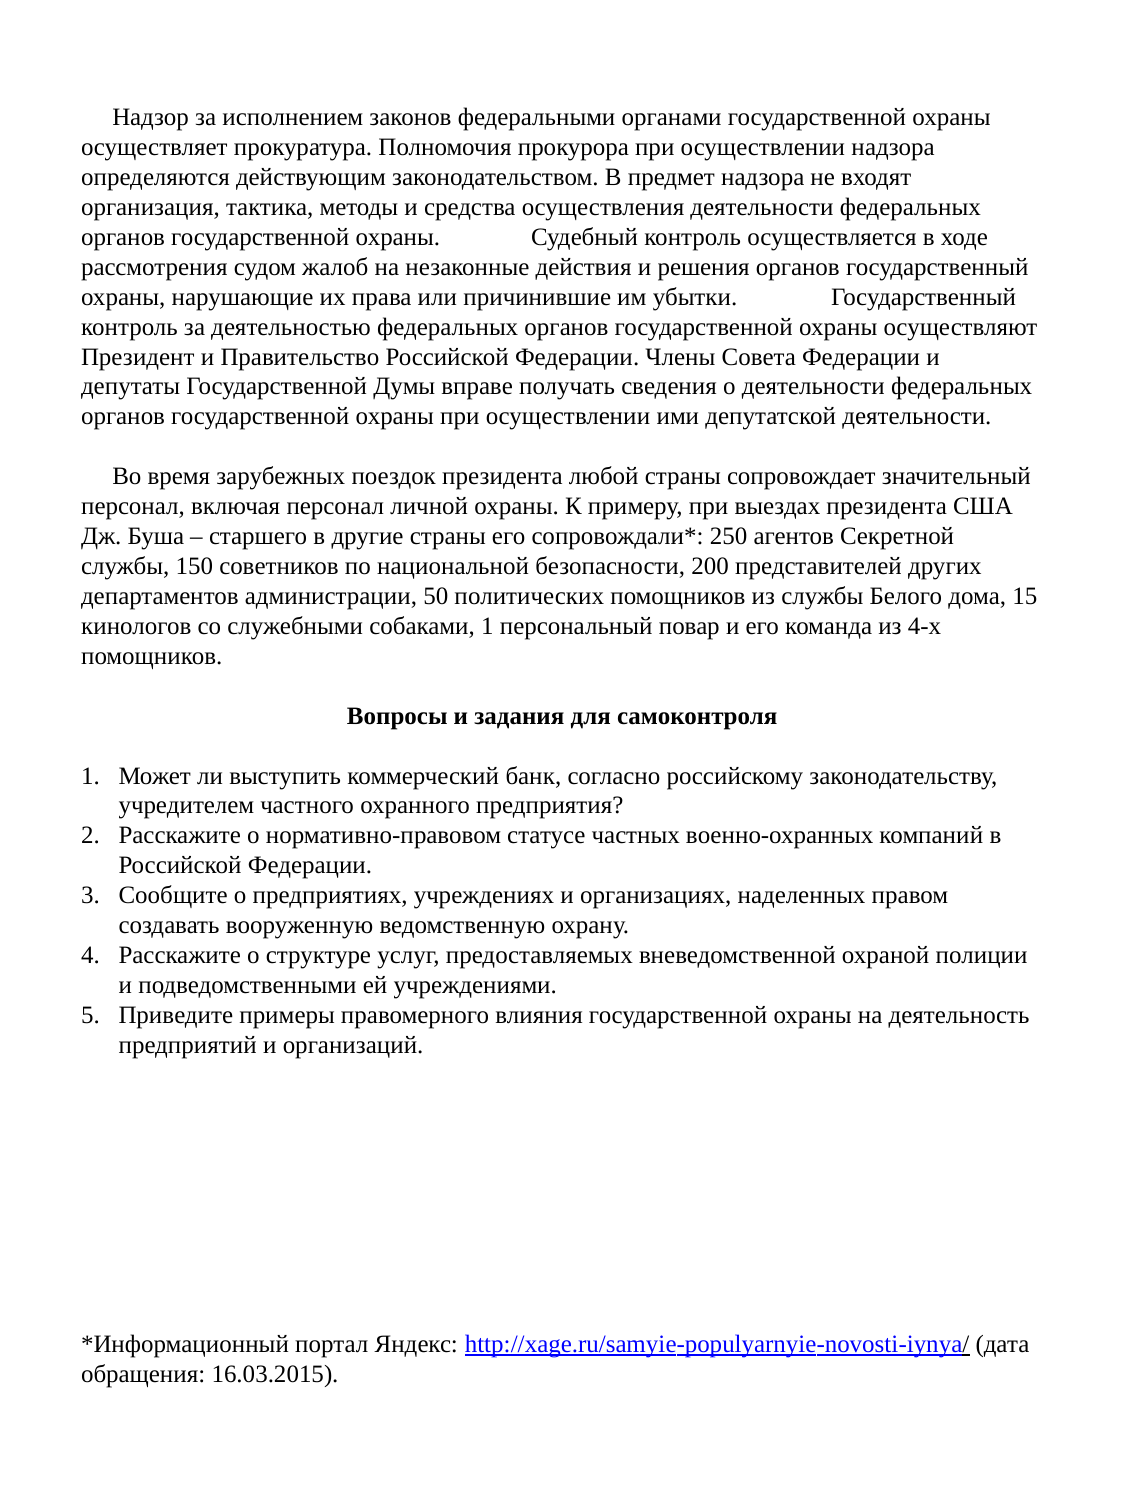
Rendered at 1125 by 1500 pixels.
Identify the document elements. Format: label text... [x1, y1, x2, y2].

text_box Надзор за исполнением законов федеральными органами государственной охраны осуществляет прокуратура. Полномочия прокурора при осуществлении надзора определяются действующим законодательством. В предмет надзора не входят организация, тактика, методы и средства осуществления деятельности федеральных органов государственной охраны. Судебный контроль осуществляется в ходе рассмотрения судом жалоб на незаконные действия и решения органов государственный охраны, нарушающие их права или причинившие им убытки. Государственный контроль за деятельностью федеральных органов государственной охраны осуществляют Президент и Правительство Российской Федерации. Члены Совета Федерации и депутаты Государственной Думы вправе получать сведения о деятельности федеральных органов государственной охраны при осуществлении ими депутатской деятельности. Во время зарубежных поездок президента любой страны сопровождает значительный персонал, включая персонал личной охраны. К примеру, при выездах президента США Дж. Буша – старшего в другие страны его сопровождали*: 250 агентов Секретной службы, 150 советников по национальной безопасности, 200 представителей других департаментов администрации, 50 политических помощников из службы Белого дома, 15 кинологов со служебными собаками, 1 персональный повар и его команда из 4-х помощников. Вопросы и задания для самоконтроля Может ли выступить коммерческий банк, согласно российскому законодательству, учредителем частного охранного предприятия? Расскажите о нормативно-правовом статусе частных военно-охранных компаний в Российской Федерации. Сообщите о предприятиях, учреждениях и организациях, наделенных правом создавать вооруженную ведомственную охрану. Расскажите о структуре услуг, предоставляемых вневедомственной охраной полиции и подведомственными ей учреждениями. Приведите примеры правомерного влияния государственной охраны на деятельность предприятий и организаций. *Информационный портал Яндекс: http://xage.ru/samyie-populyarnyie-novosti-iynya/ (дата обращения: 16.03.2015). [64, 63, 1061, 1425]
